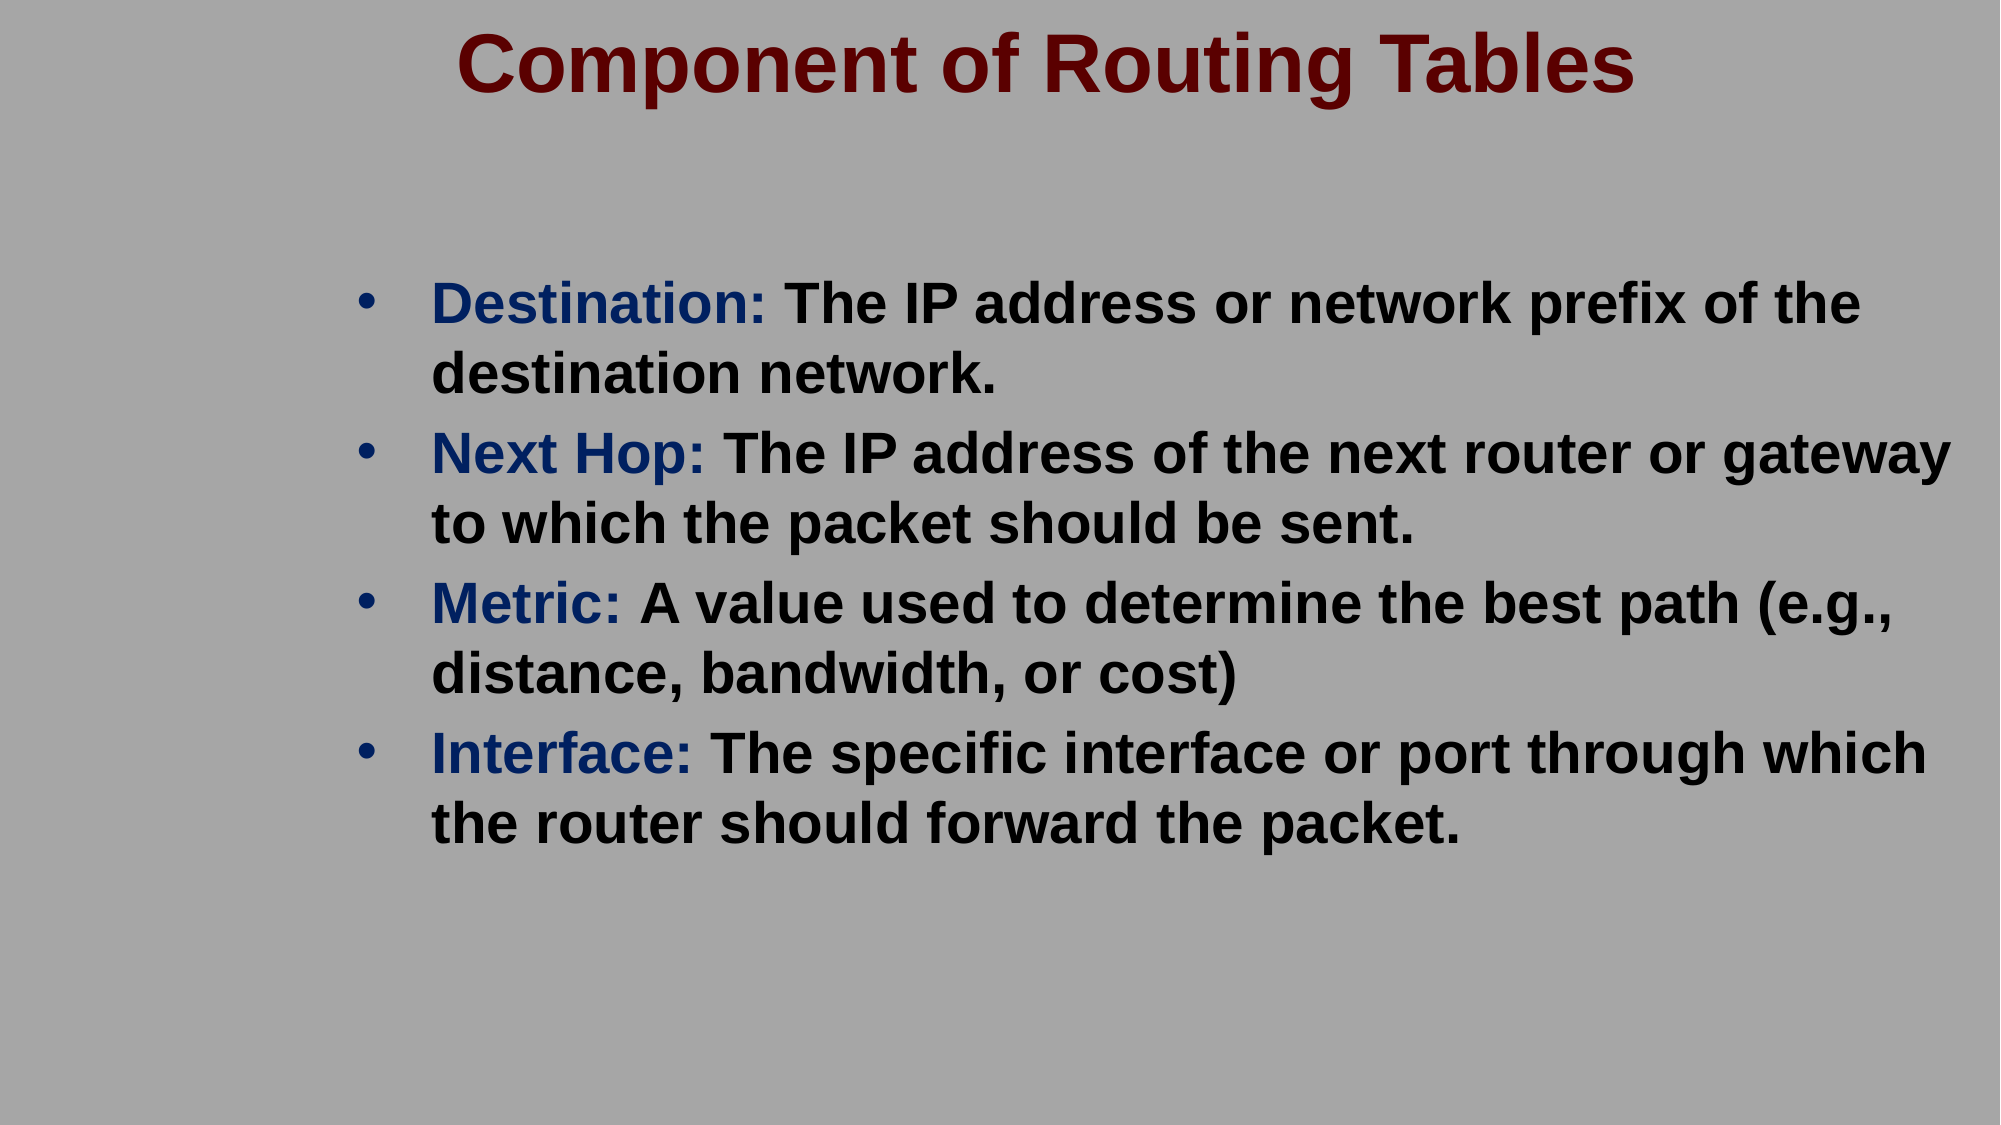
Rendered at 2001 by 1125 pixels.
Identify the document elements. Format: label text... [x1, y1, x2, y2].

list Destination: The IP address or network prefix of the destination network. Next Hop: The IP address of the next router or gateway to which the packet should be sent. Metric: A value used to determine the best path (e.g., distance, bandwidth, or cost) Interface: The specific interface or port through which the router should forward the packet. [311, 255, 2000, 906]
title Component of Routing Tables [46, 0, 2000, 120]
